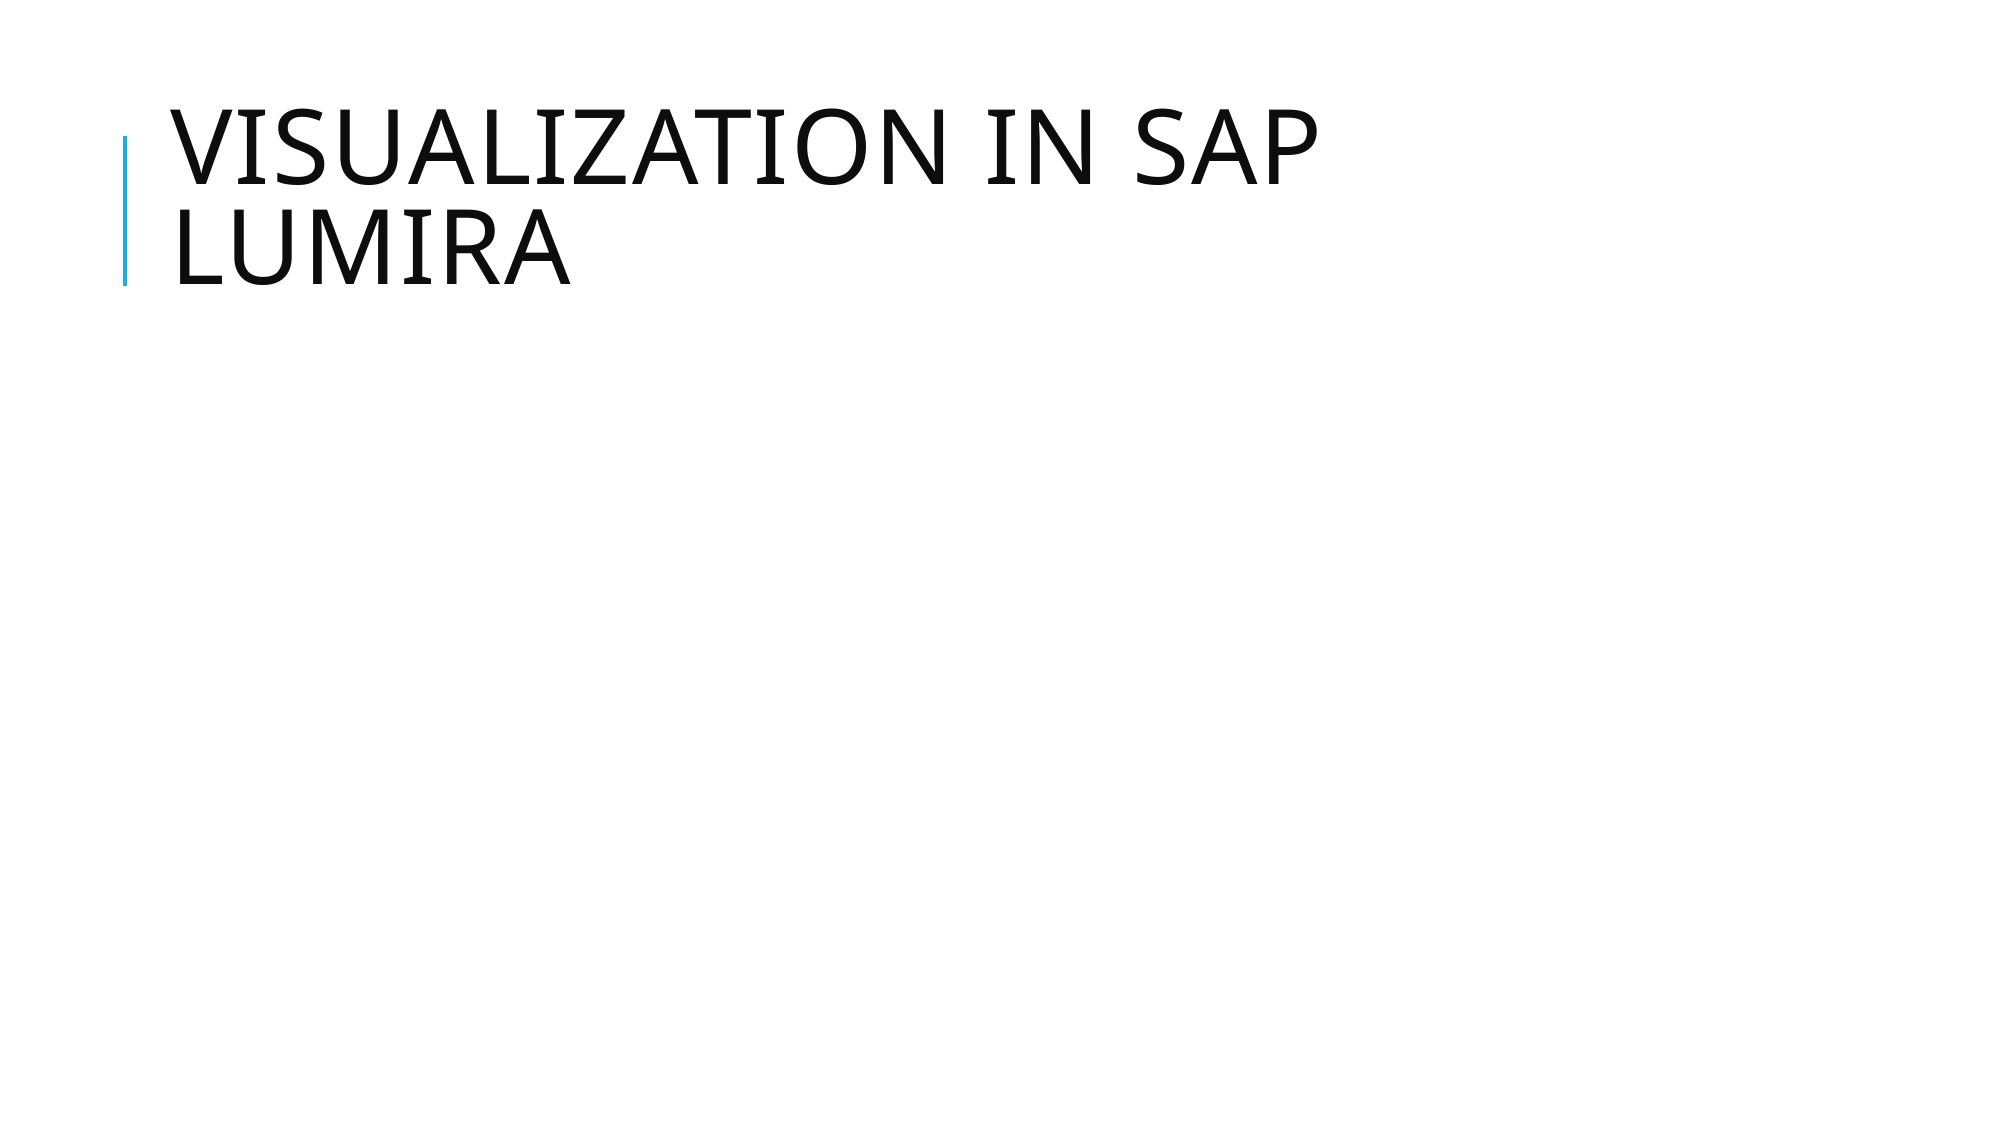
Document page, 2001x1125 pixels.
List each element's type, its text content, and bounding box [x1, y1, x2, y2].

title Visualization in sap lumira [155, 81, 1750, 328]
